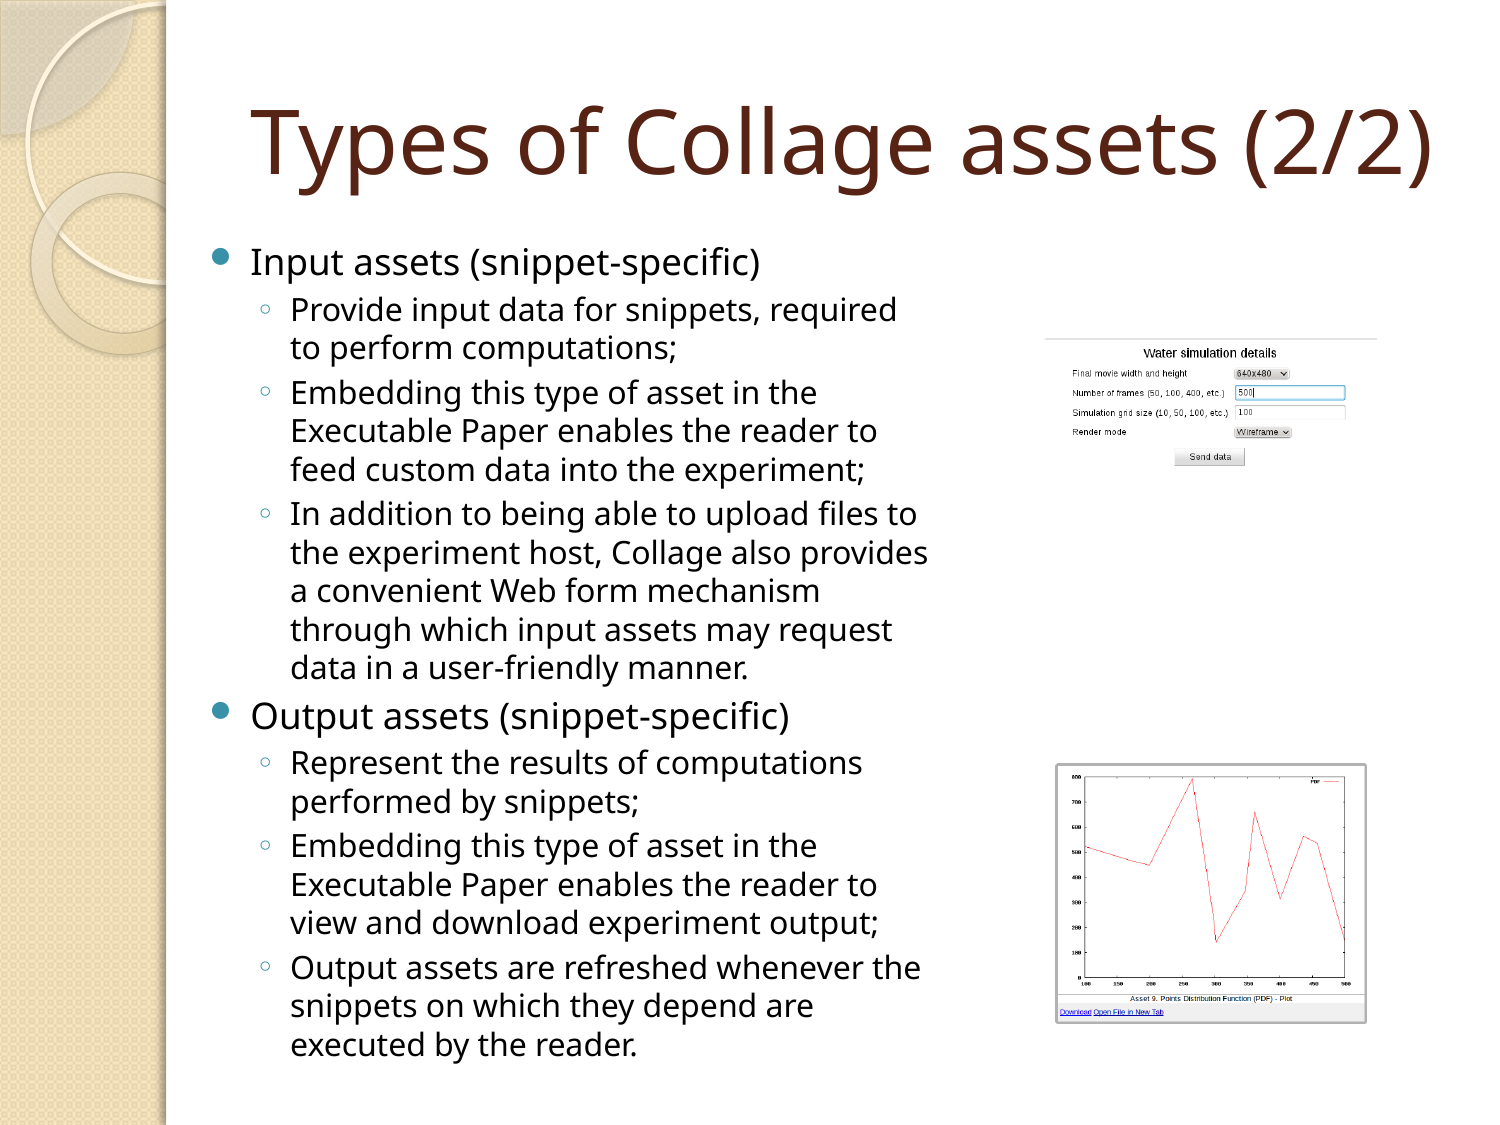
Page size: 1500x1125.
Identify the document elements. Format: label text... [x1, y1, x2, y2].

title Types of Collage assets (2/2) [235, 45, 1466, 233]
picture [1054, 763, 1367, 1025]
list Input assets (snippet-specific) Provide input data for snippets, required to perform computations; Embedding this type of asset in the Executable Paper enables the reader to feed custom data into the experiment; In addition to being able to upload files to the experiment host, Collage also provides a convenient Web form mechanism through which input assets may request data in a user-friendly manner. Output assets (snippet-specific) Represent the results of computations performed by snippets; Embedding this type of asset in the Executable Paper enables the reader to view and download experiment output; Output assets are refreshed whenever the snippets on which they depend are executed by the reader. [183, 231, 951, 1114]
picture [1045, 337, 1377, 482]
